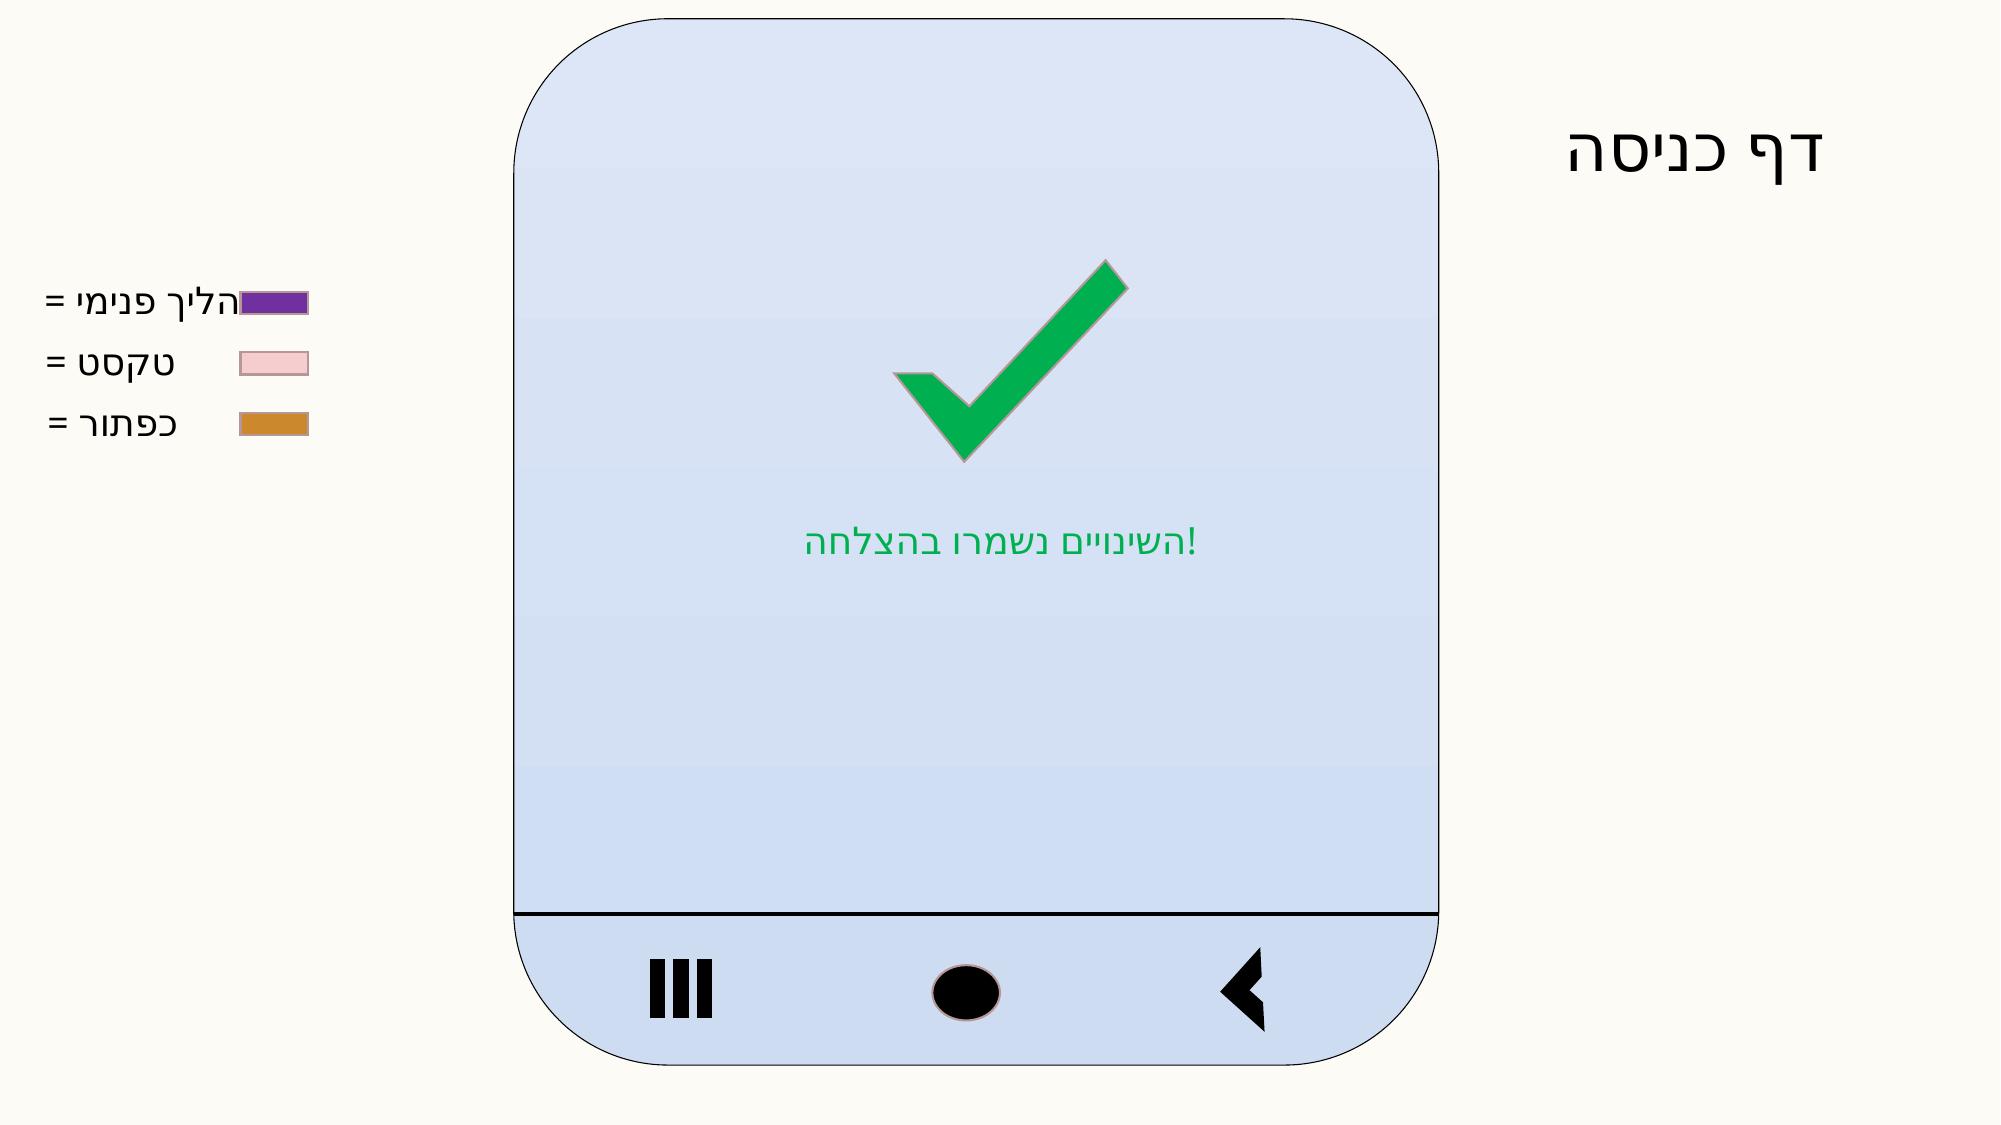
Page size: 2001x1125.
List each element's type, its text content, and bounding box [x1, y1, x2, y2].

text_box [650, 959, 665, 1018]
text_box השינויים נשמרו בהצלחה! [500, 509, 1500, 570]
text_box [931, 964, 1002, 1022]
text_box [697, 959, 712, 1018]
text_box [33, 255, 320, 472]
text_box [1220, 947, 1265, 1032]
text_box דף כניסה [1479, 97, 1840, 192]
text_box [513, 18, 1440, 509]
text_box [673, 959, 689, 1018]
text_box [513, 570, 1440, 1066]
text_box [892, 258, 1130, 464]
